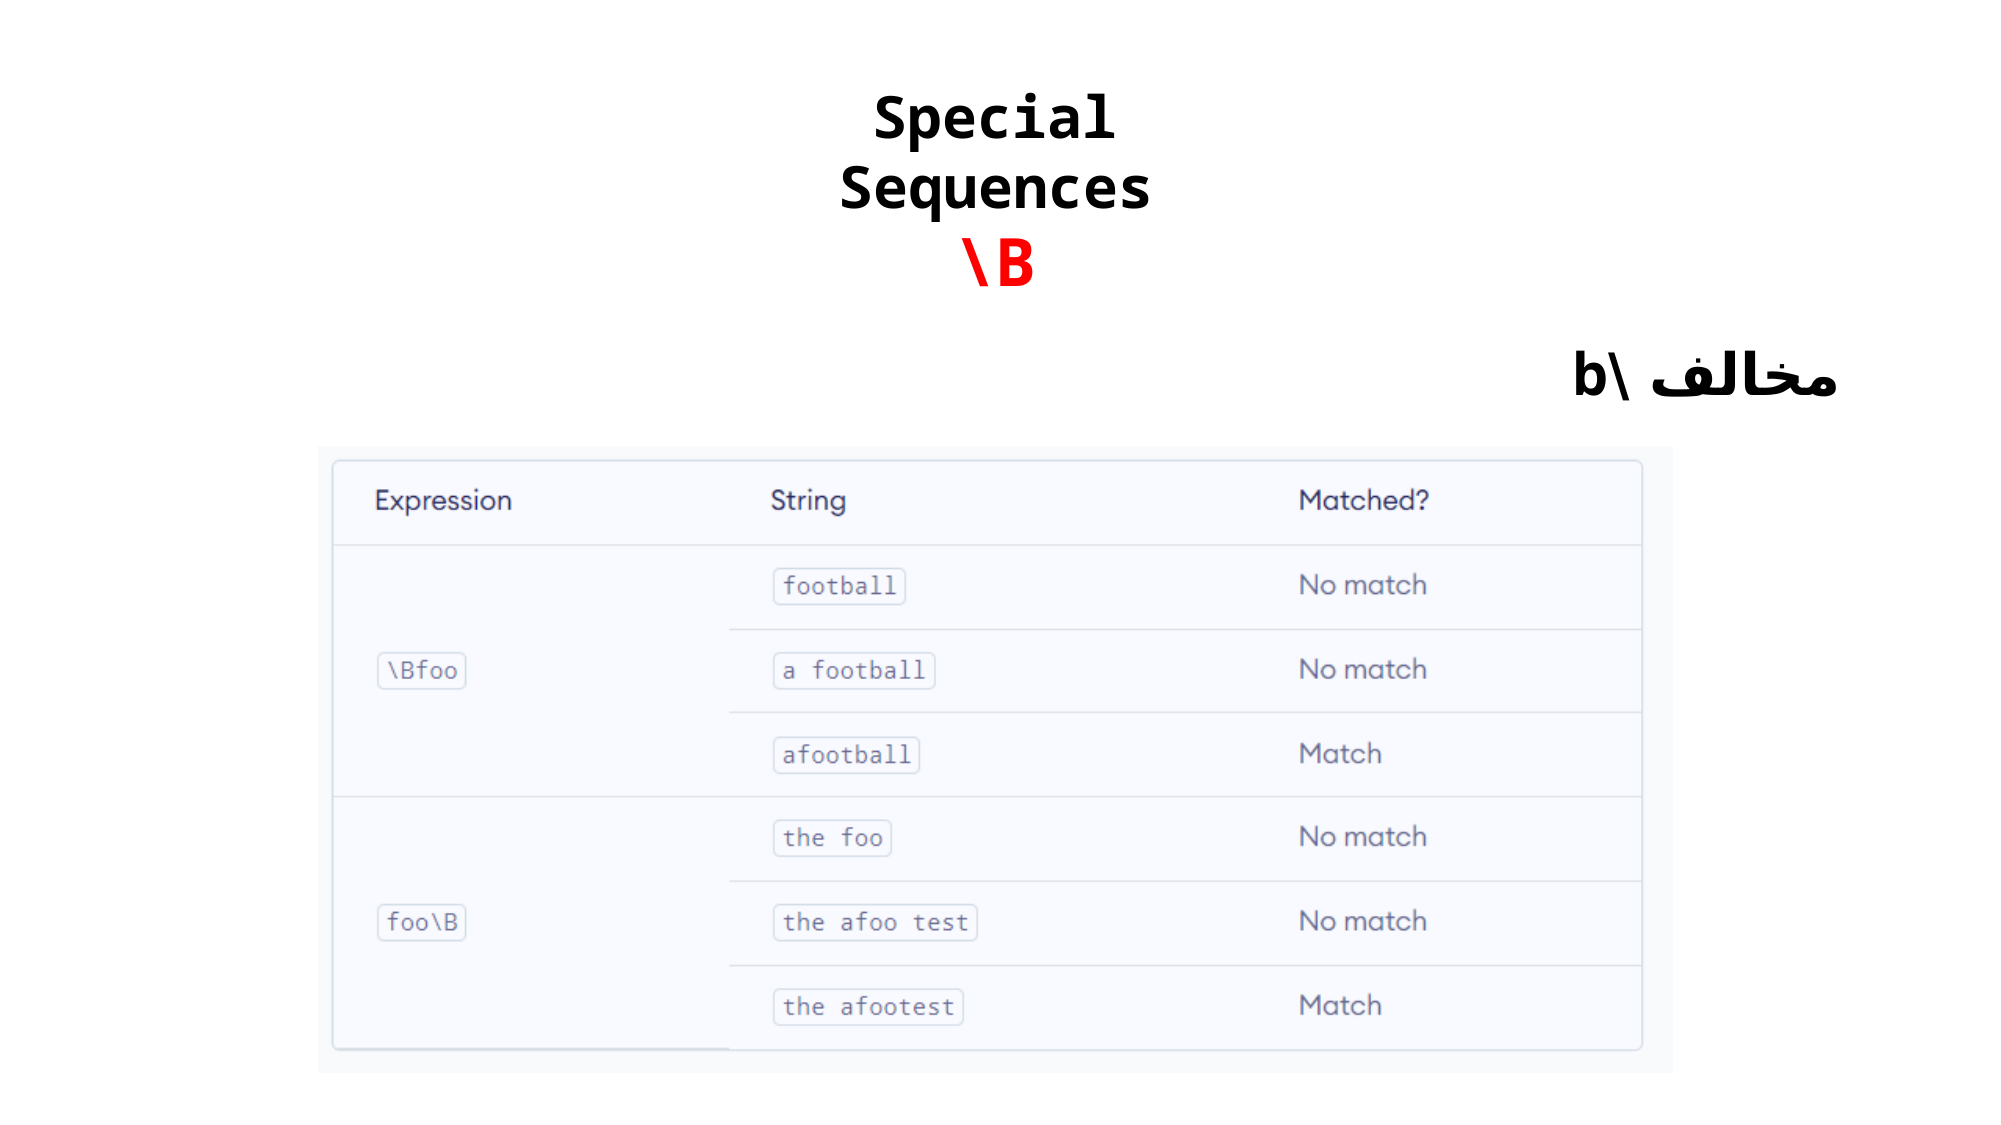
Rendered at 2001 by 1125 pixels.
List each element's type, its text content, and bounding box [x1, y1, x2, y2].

picture [318, 446, 1673, 1073]
text_box Special Sequences \B [683, 72, 1308, 308]
text_box مخالف \b [1558, 329, 1856, 415]
